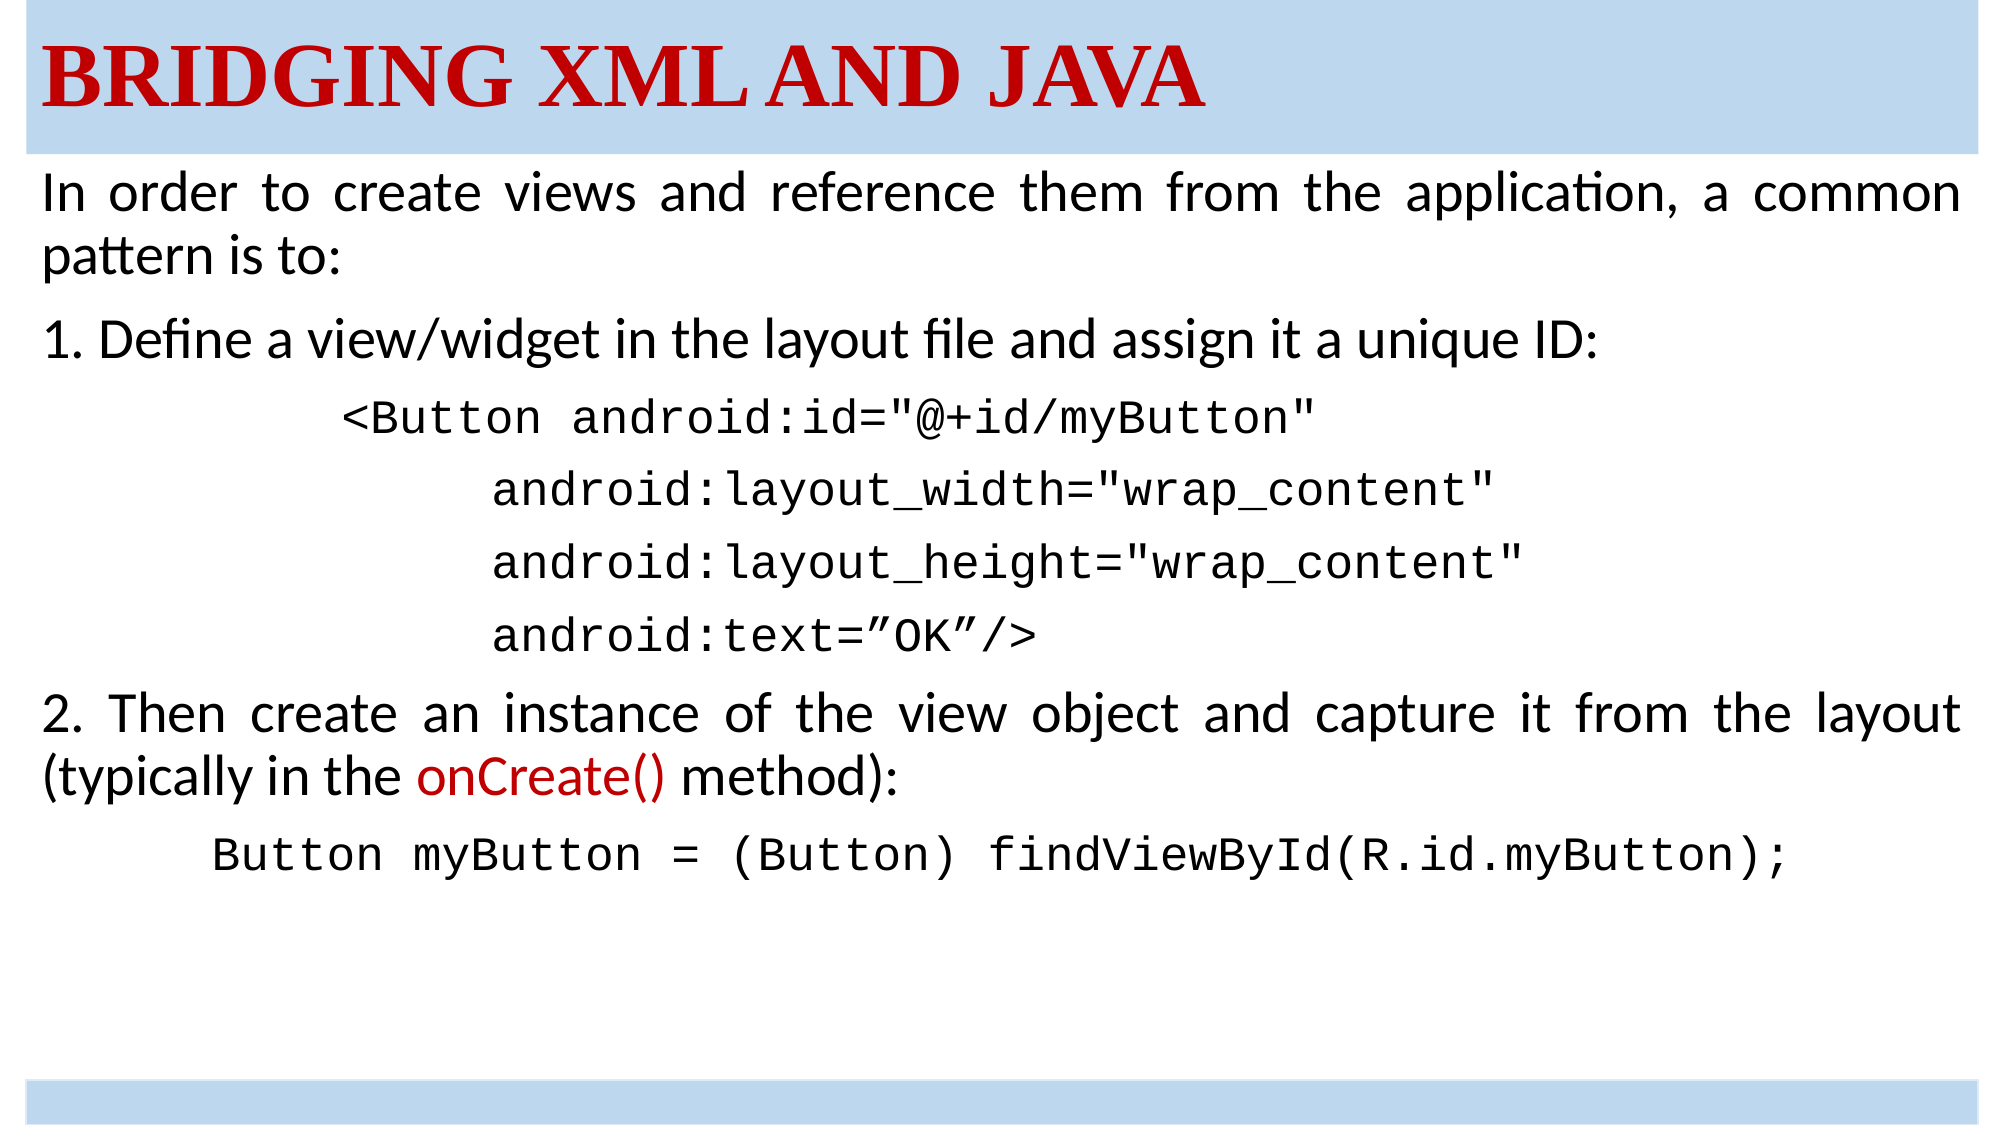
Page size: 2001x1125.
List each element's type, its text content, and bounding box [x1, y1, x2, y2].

title Bridging XML and Java [26, 0, 1979, 154]
list In order to create views and reference them from the application, a common pattern is to: 1. Define a view/widget in the layout file and assign it a unique ID: <Button android:id="@+id/myButton" android:layout_width="wrap_content" android:layout_height="wrap_content" android:text=”OK”/> 2. Then create an instance of the view object and capture it from the layout (typically in the onCreate() method): Button myButton = (Button) findViewById(R.id.myButton); [26, 154, 1979, 1079]
